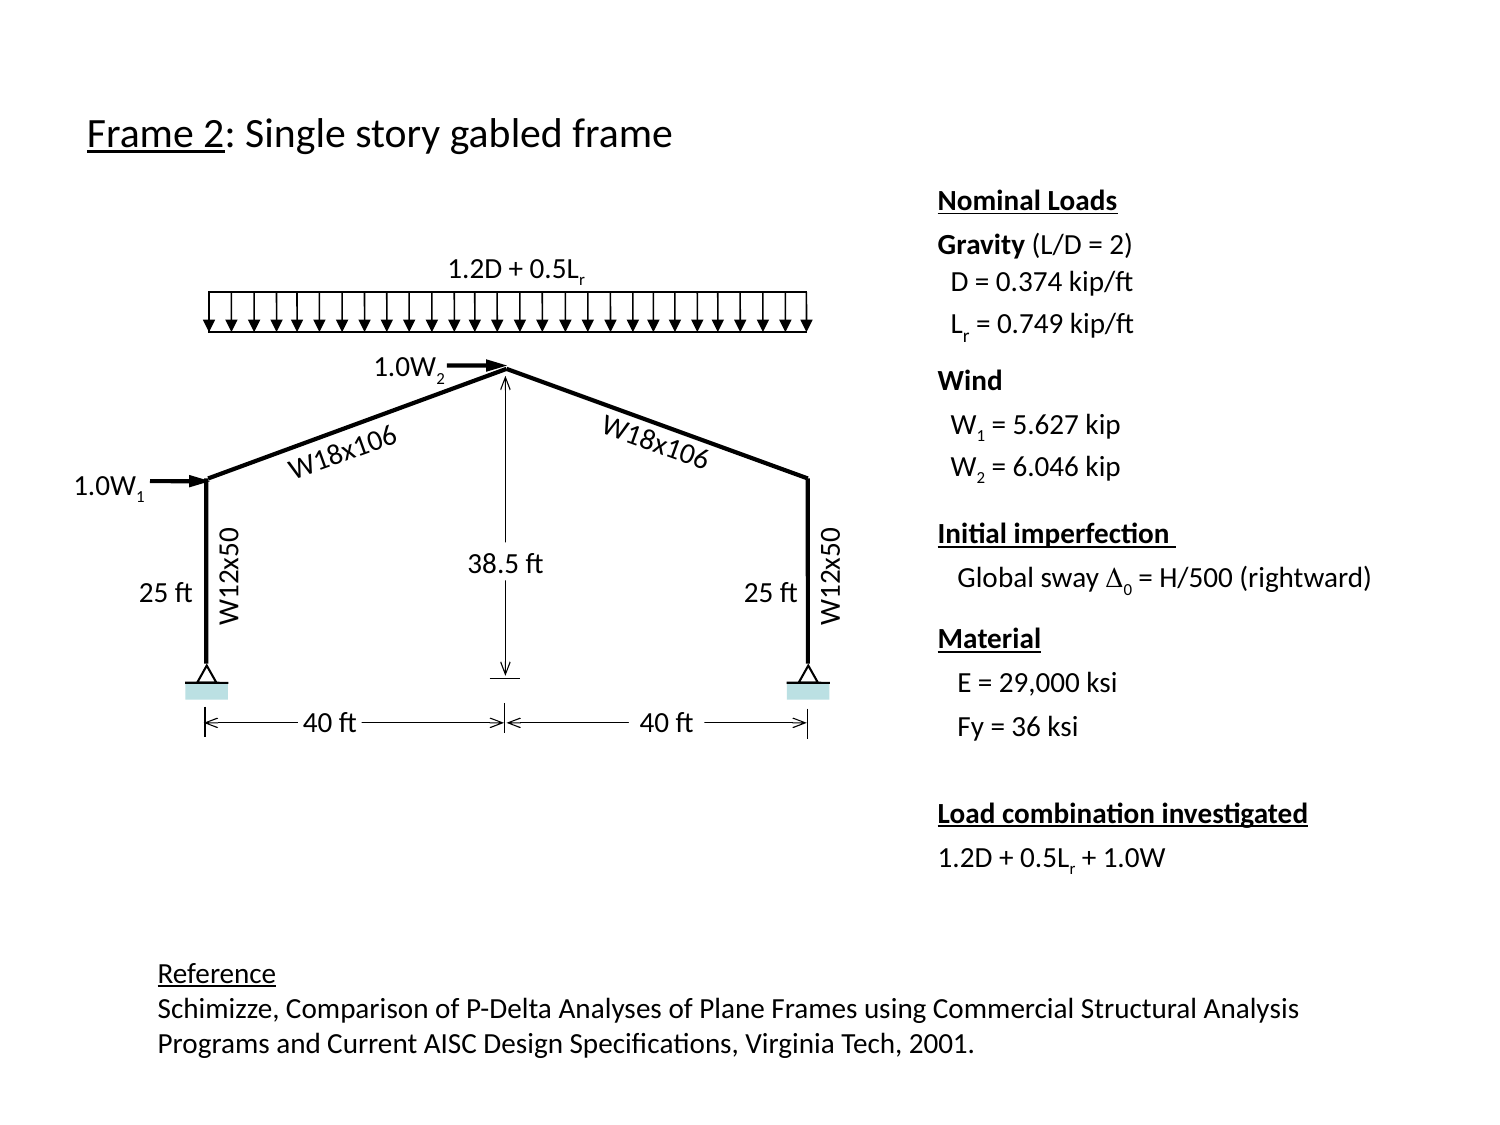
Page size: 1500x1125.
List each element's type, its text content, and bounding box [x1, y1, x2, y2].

text_box 1.0W1 [58, 458, 160, 514]
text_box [786, 665, 830, 700]
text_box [206, 368, 808, 664]
text_box 40 ft [298, 702, 362, 722]
text_box [460, 359, 507, 368]
text_box W12x50 [808, 494, 858, 641]
text_box 1.0W2 [358, 340, 460, 368]
text_box [160, 474, 206, 488]
text_box 40 ft [628, 702, 705, 722]
text_box W12x50 [201, 494, 206, 641]
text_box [185, 665, 229, 700]
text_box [208, 291, 807, 333]
text_box 40 ft [298, 723, 362, 741]
text_box 1.2D + 0.5Lr [432, 241, 601, 291]
text_box 25 ft [127, 571, 201, 610]
text_box Frame 2: Single story gabled frame [72, 98, 918, 164]
text_box Nominal Loads Gravity (L/D = 2) D = 0.374 kip/ft Lr = 0.749 kip/ft Wind W1 = 5.627 kip W2 = 6.046 kip Initial imperfection Global sway D0 = H/500 (rightward) Material E = 29,000 ksi Fy = 36 ksi Load combination investigated 1.2D + 0.5Lr + 1.0W [922, 171, 1407, 859]
text_box 40 ft [628, 723, 705, 741]
text_box Reference Schimizze, Comparison of P-Delta Analyses of Plane Frames using Commercial Structural Analysis Programs and Current AISC Design Specifications, Virginia Tech, 2001. [143, 946, 1431, 1067]
